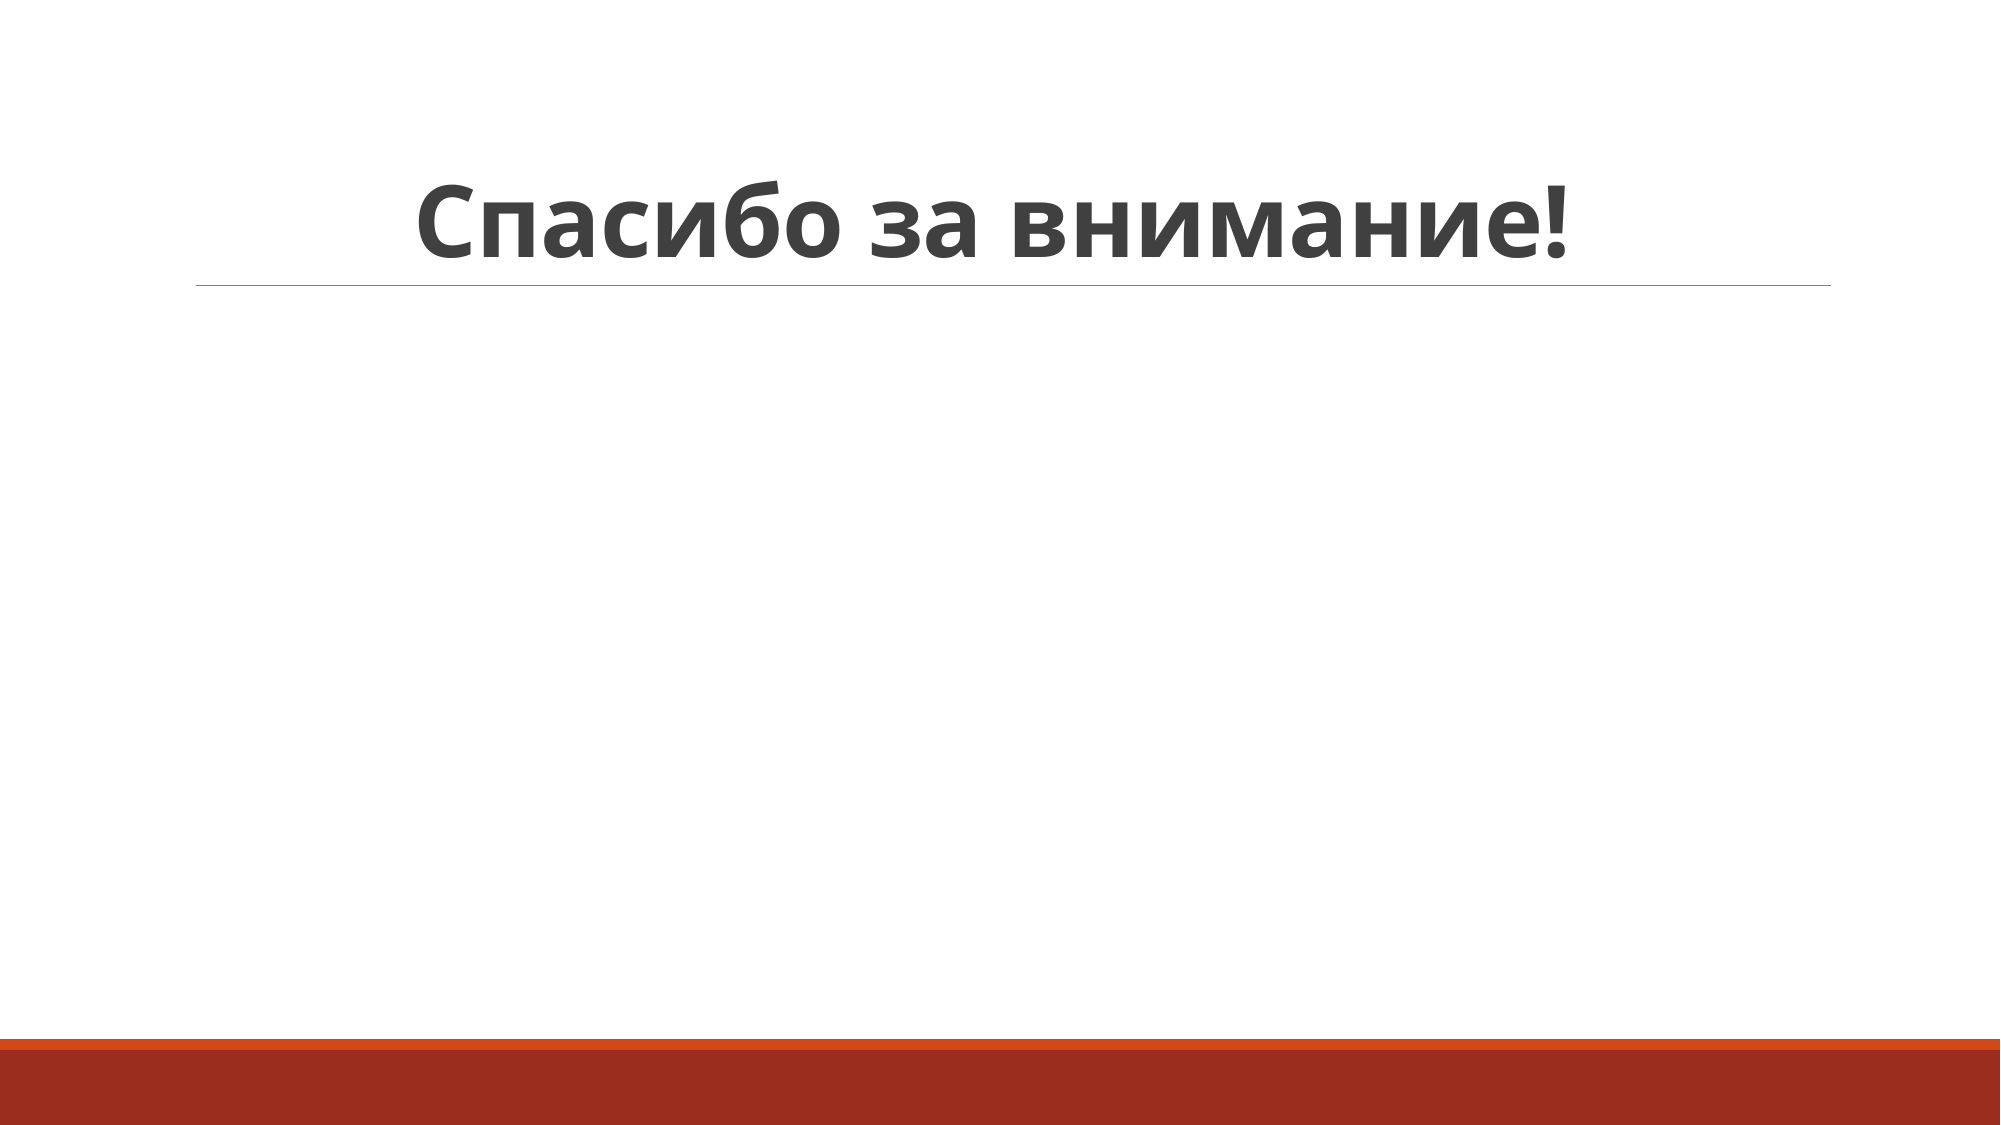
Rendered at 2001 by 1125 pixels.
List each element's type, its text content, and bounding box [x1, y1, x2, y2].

title Спасибо за внимание! [180, 47, 1830, 285]
